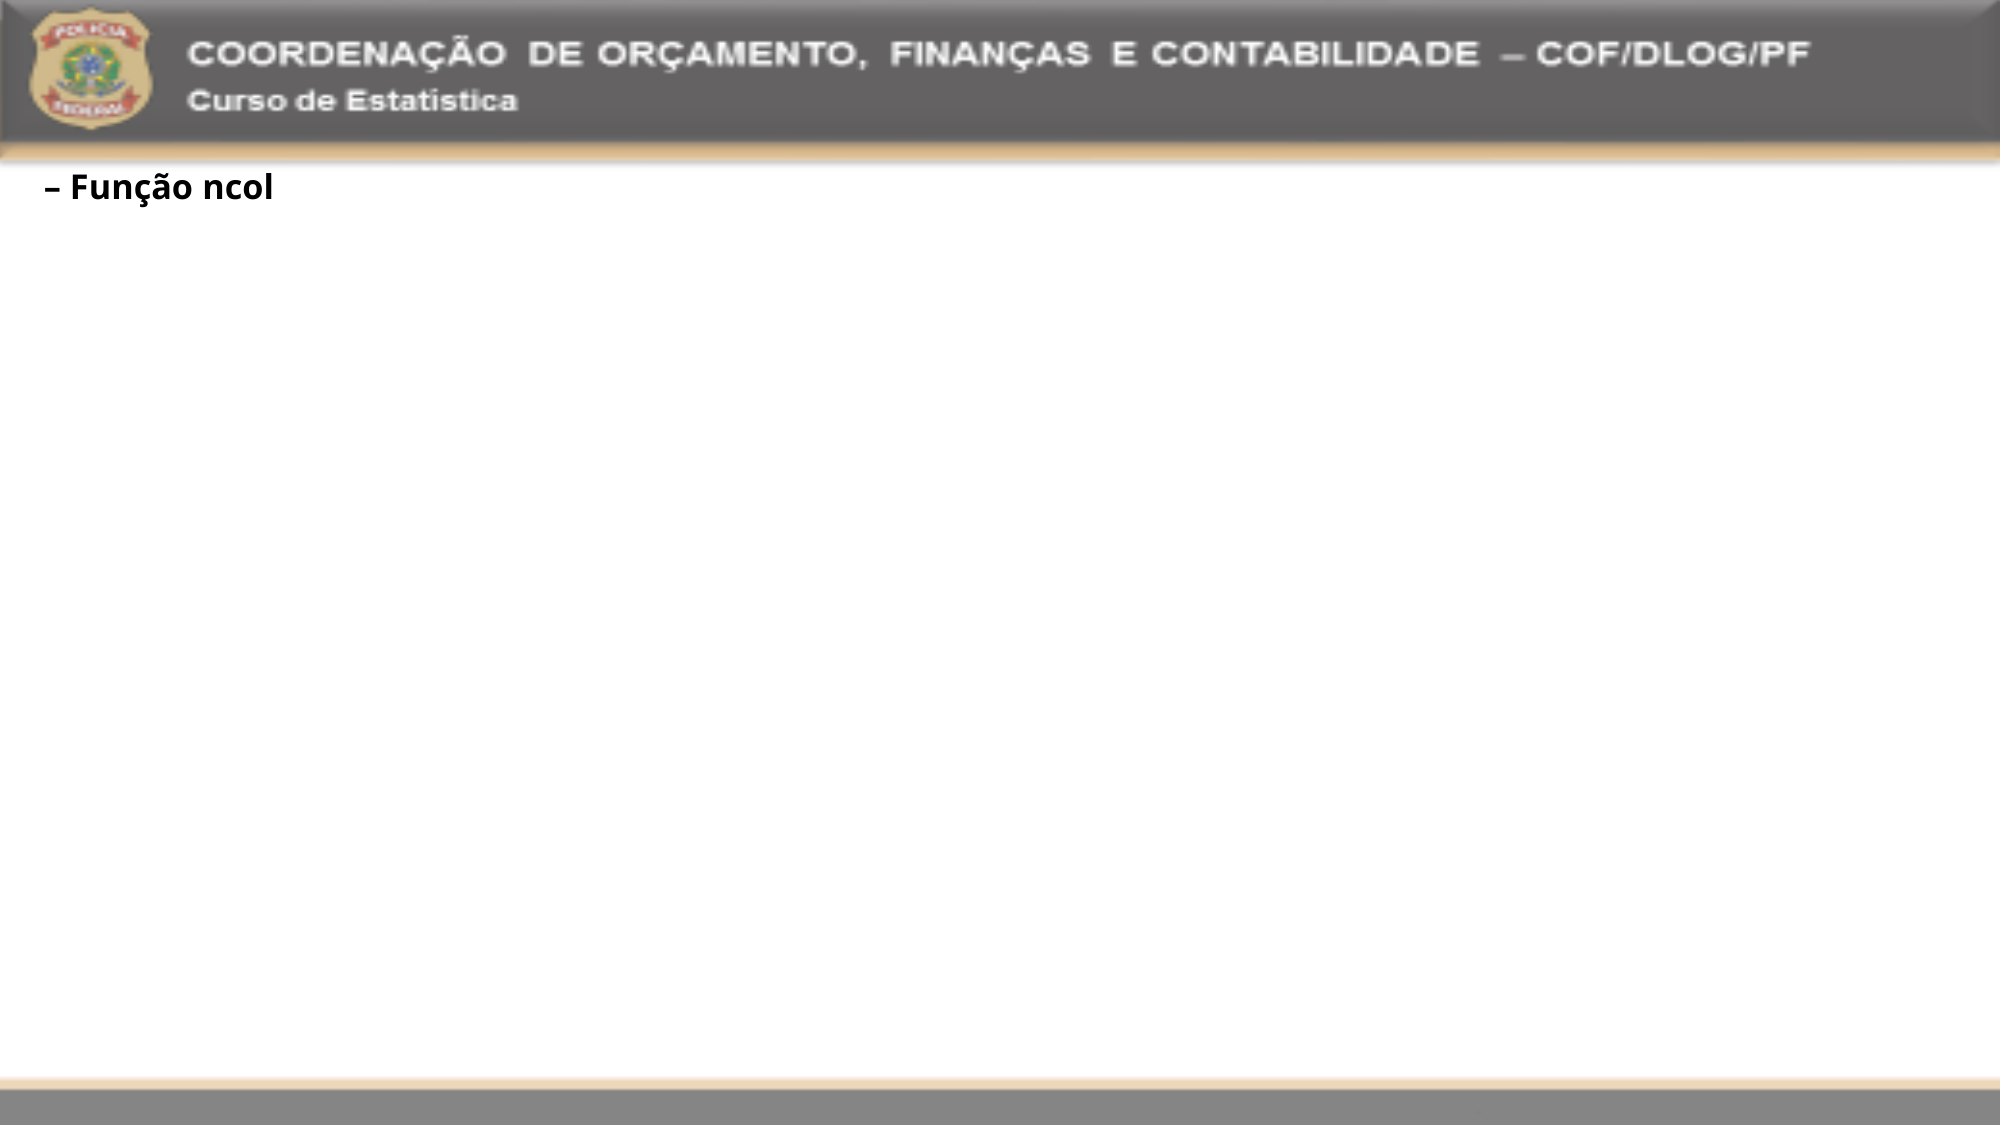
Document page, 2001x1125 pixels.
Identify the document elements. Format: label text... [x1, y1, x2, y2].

text_box – Função ncol [28, 157, 1894, 214]
